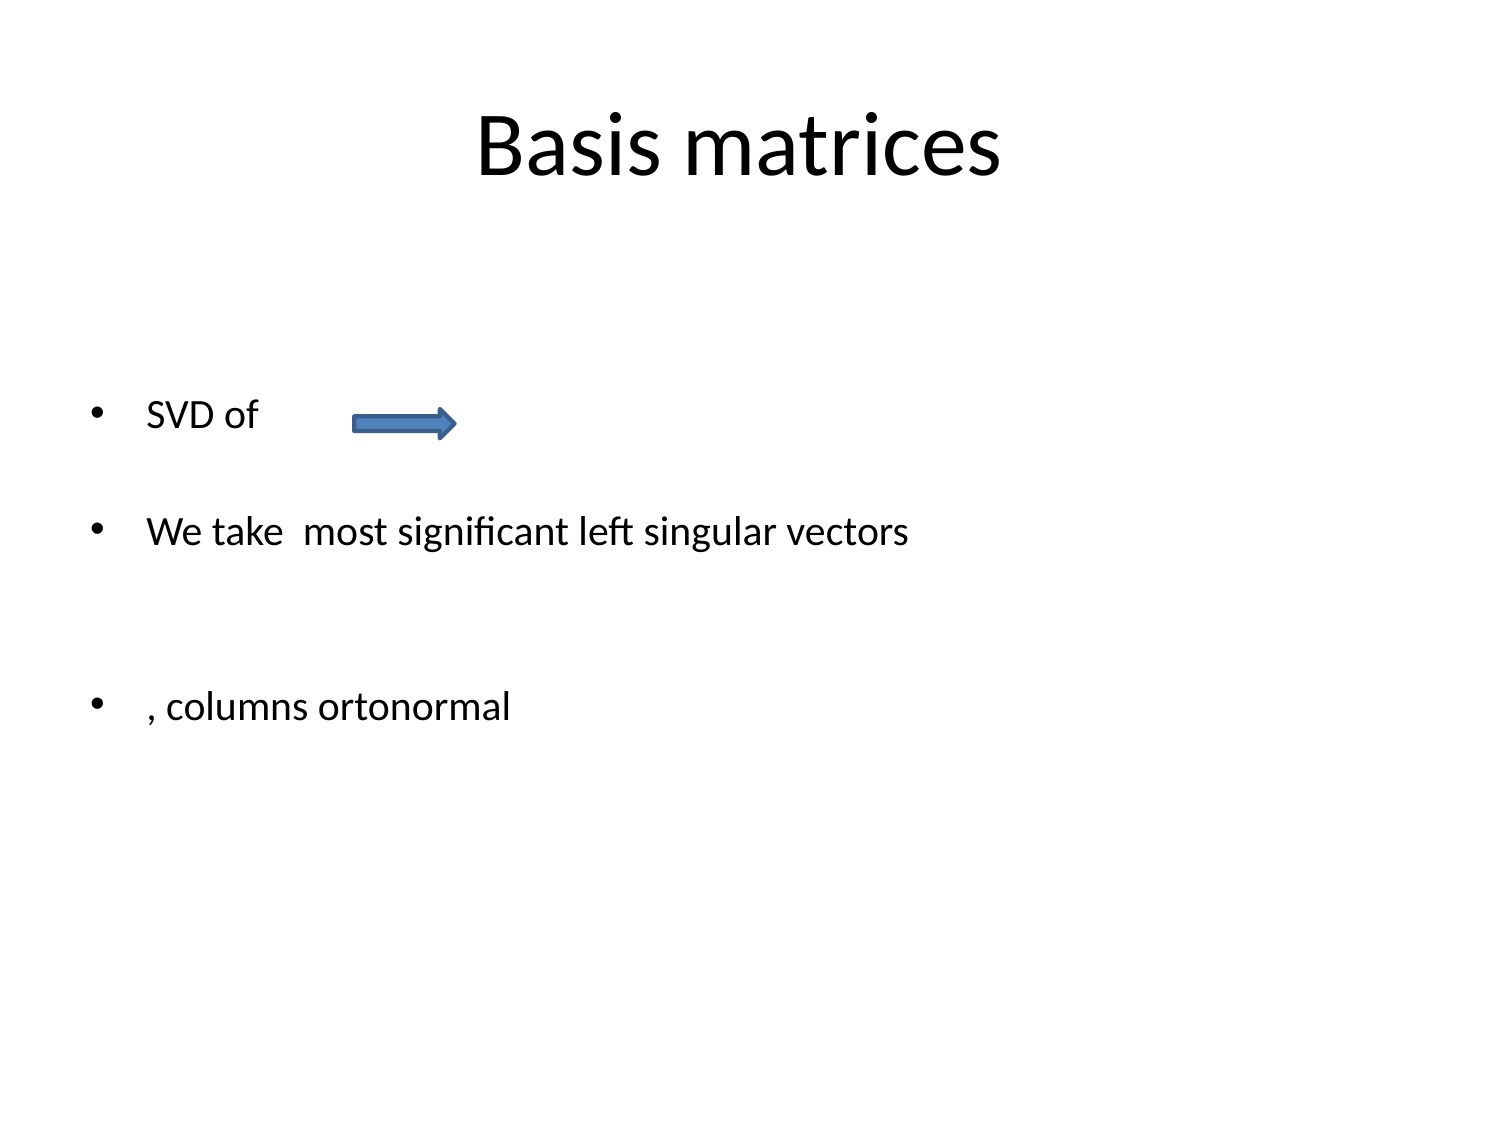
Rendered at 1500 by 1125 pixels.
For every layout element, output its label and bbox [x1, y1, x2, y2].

text_box [352, 406, 457, 441]
